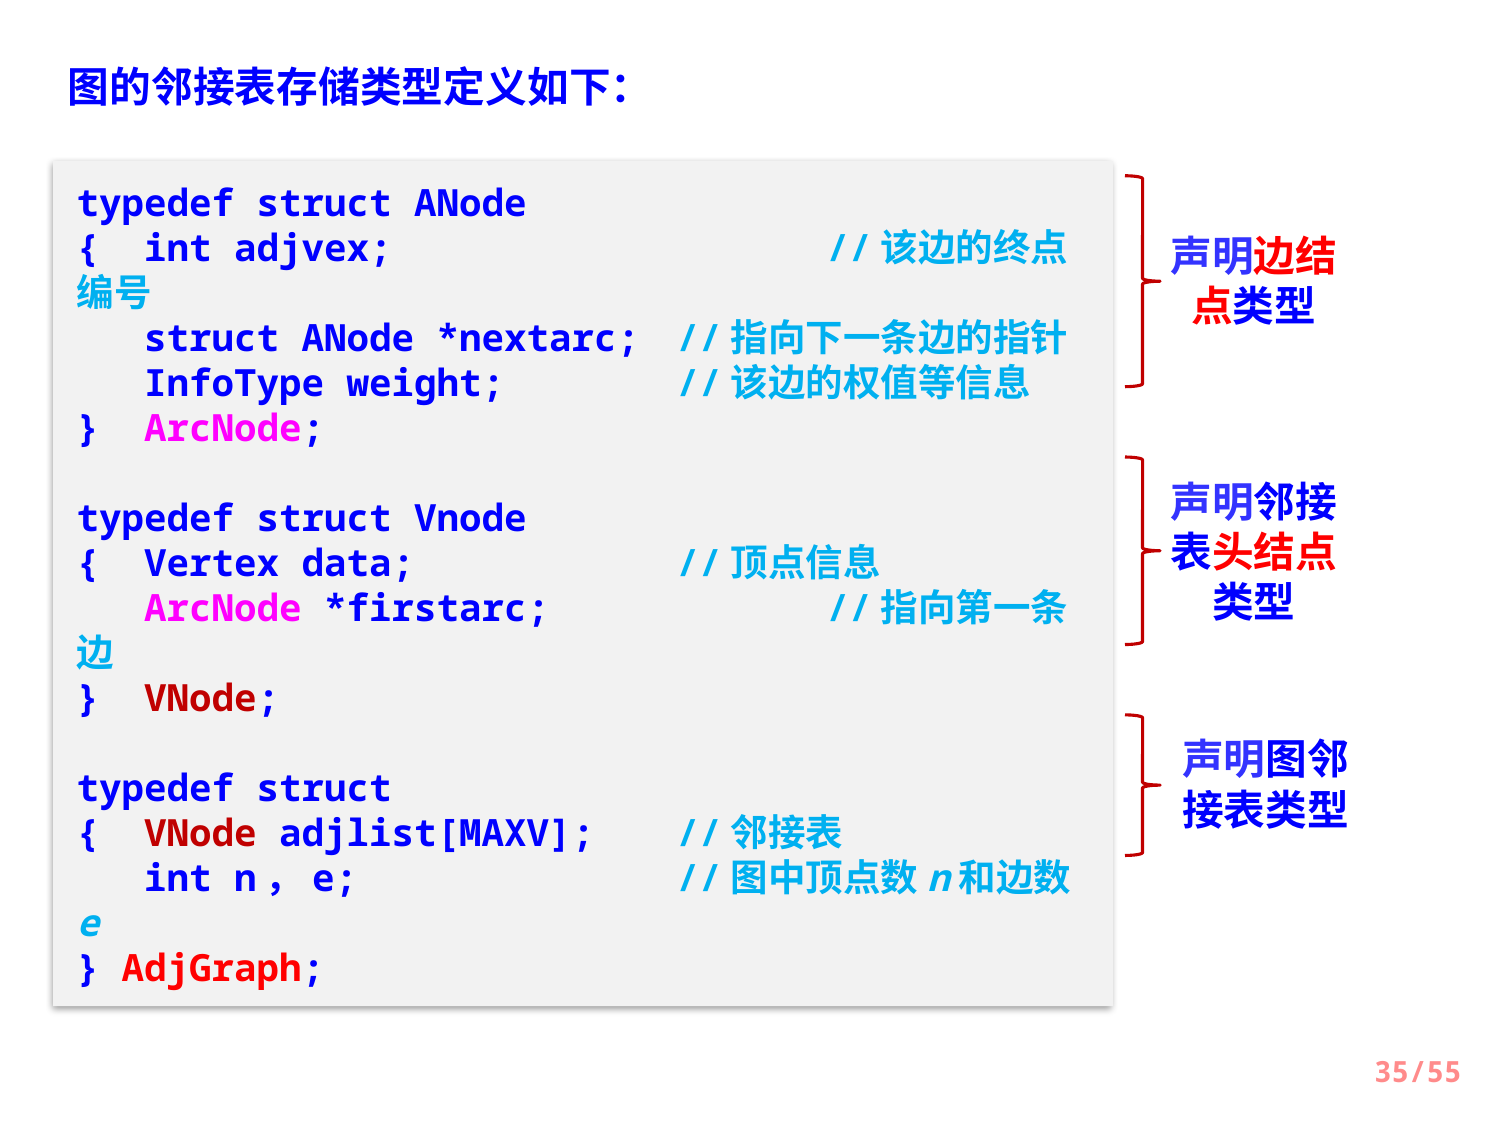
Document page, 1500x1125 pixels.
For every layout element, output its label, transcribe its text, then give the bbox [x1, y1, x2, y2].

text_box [1124, 456, 1360, 645]
text_box 图的邻接表存储类型定义如下： [53, 53, 1081, 119]
slide_number 35/55 [1133, 1042, 1477, 1103]
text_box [1124, 175, 1360, 387]
text_box typedef struct ANode { int adjvex; //该边的终点编号 struct ANode *nextarc; //指向下一条边的指针 InfoType weight; //该边的权值等信息 } ArcNode; typedef struct Vnode { Vertex data; //顶点信息 ArcNode *firstarc; //指向第一条边 } VNode; typedef struct { VNode adjlist[MAXV]; //邻接表 int n，e; //图中顶点数n和边数e } AdjGraph; [52, 160, 1114, 1007]
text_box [1124, 714, 1372, 856]
